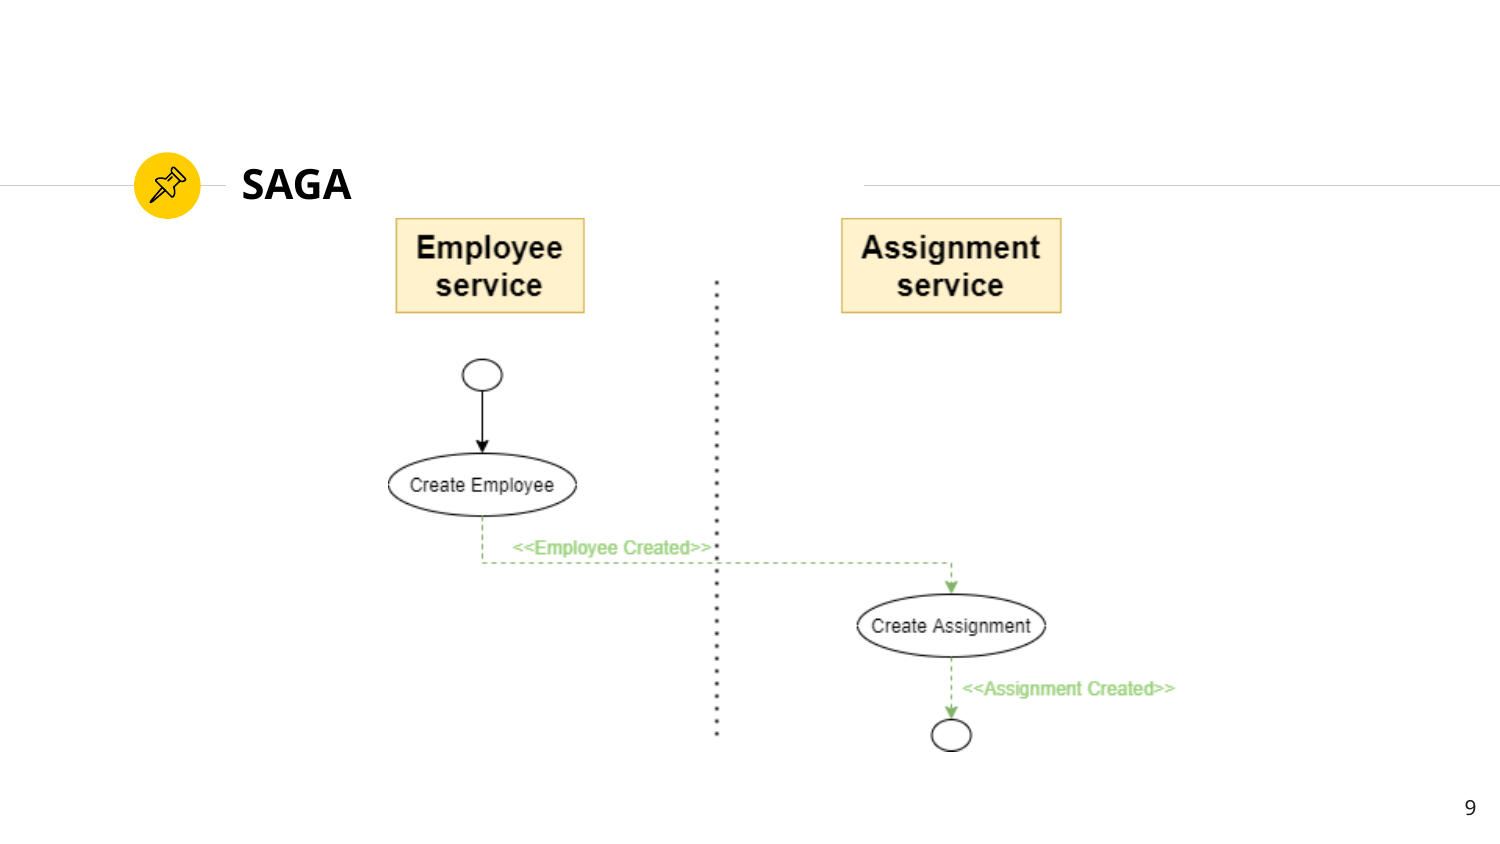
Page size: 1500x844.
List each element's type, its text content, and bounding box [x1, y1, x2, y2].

title SAGA [226, 146, 863, 219]
slide_number 9 [1401, 779, 1492, 844]
picture [387, 218, 1187, 752]
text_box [150, 166, 186, 203]
